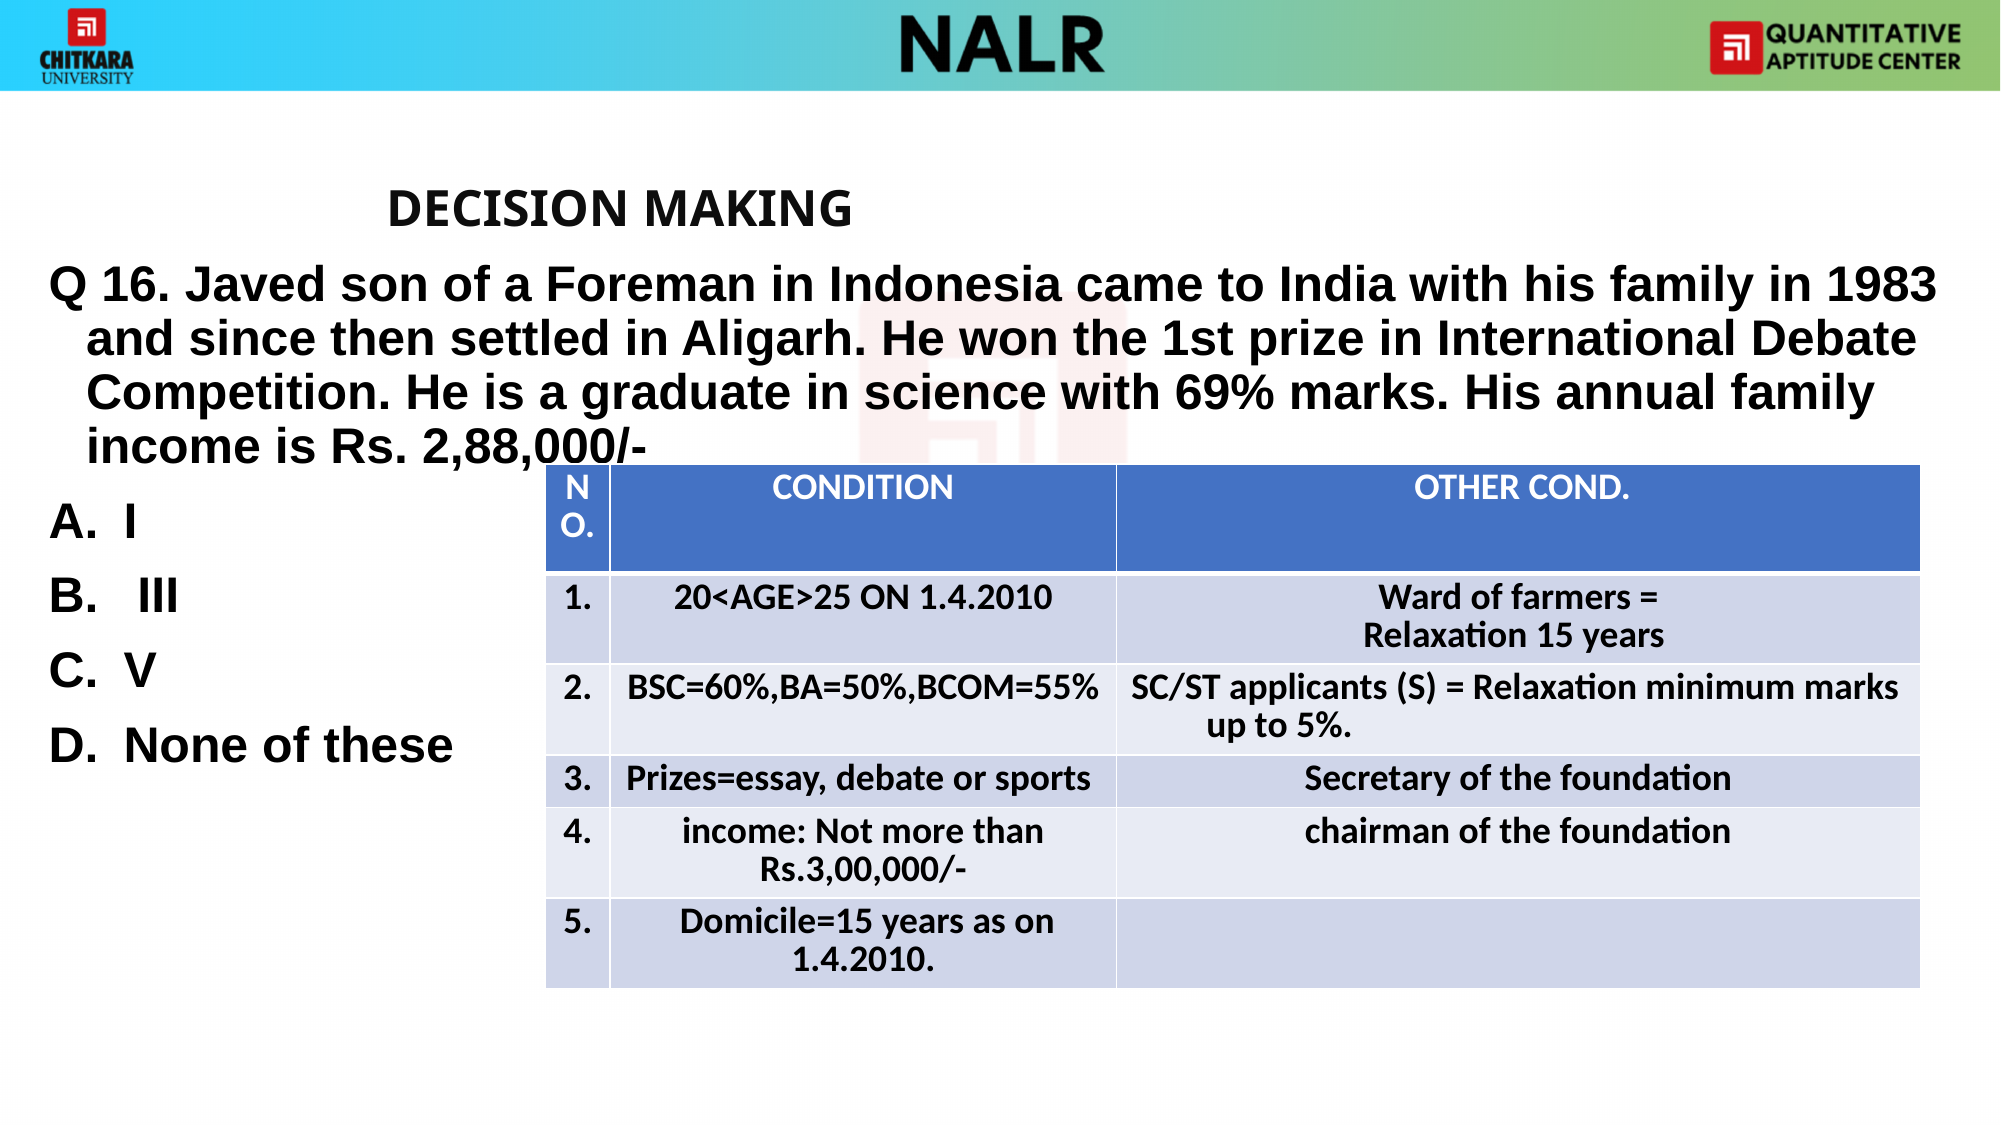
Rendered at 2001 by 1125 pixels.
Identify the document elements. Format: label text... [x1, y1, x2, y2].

table_cell 20<AGE>25 ON 1.4.2010 [611, 576, 1116, 663]
table_cell income: Not more than Rs.3,00,000/- [611, 808, 1116, 897]
table_cell 5. [546, 899, 609, 988]
list DECISION MAKING Q 16. Javed son of a Foreman in Indonesia came to India with his family in 1983 and since then settled in Aligarh. He won the 1st prize in International Debate Competition. He is a graduate in science with 69% marks. His annual family income is Rs. 2,88,000/- I III V None of these [33, 175, 1959, 1053]
table_cell 2. [546, 665, 609, 754]
table_cell 1. [546, 576, 609, 663]
table_cell Domicile=15 years as on 1.4.2010. [611, 899, 1116, 988]
table_header NO. [546, 465, 609, 571]
table_header OTHER COND. [1117, 465, 1920, 571]
table_cell chairman of the foundation [1117, 808, 1920, 897]
table_cell 4. [546, 808, 609, 897]
table_header CONDITION [611, 465, 1116, 571]
table_cell 3. [546, 756, 609, 807]
table_cell Prizes=essay, debate or sports [611, 756, 1116, 807]
table_cell BSC=60%,BA=50%,BCOM=55% [611, 665, 1116, 754]
table_cell SC/ST applicants (S) = Relaxation minimum marks up to 5%. [1117, 665, 1920, 754]
table_cell [1117, 899, 1920, 988]
table_cell Secretary of the foundation [1117, 756, 1920, 807]
picture [0, 0, 2001, 1125]
table_cell Ward of farmers = Relaxation 15 years [1117, 576, 1920, 663]
title [41, 31, 1959, 142]
